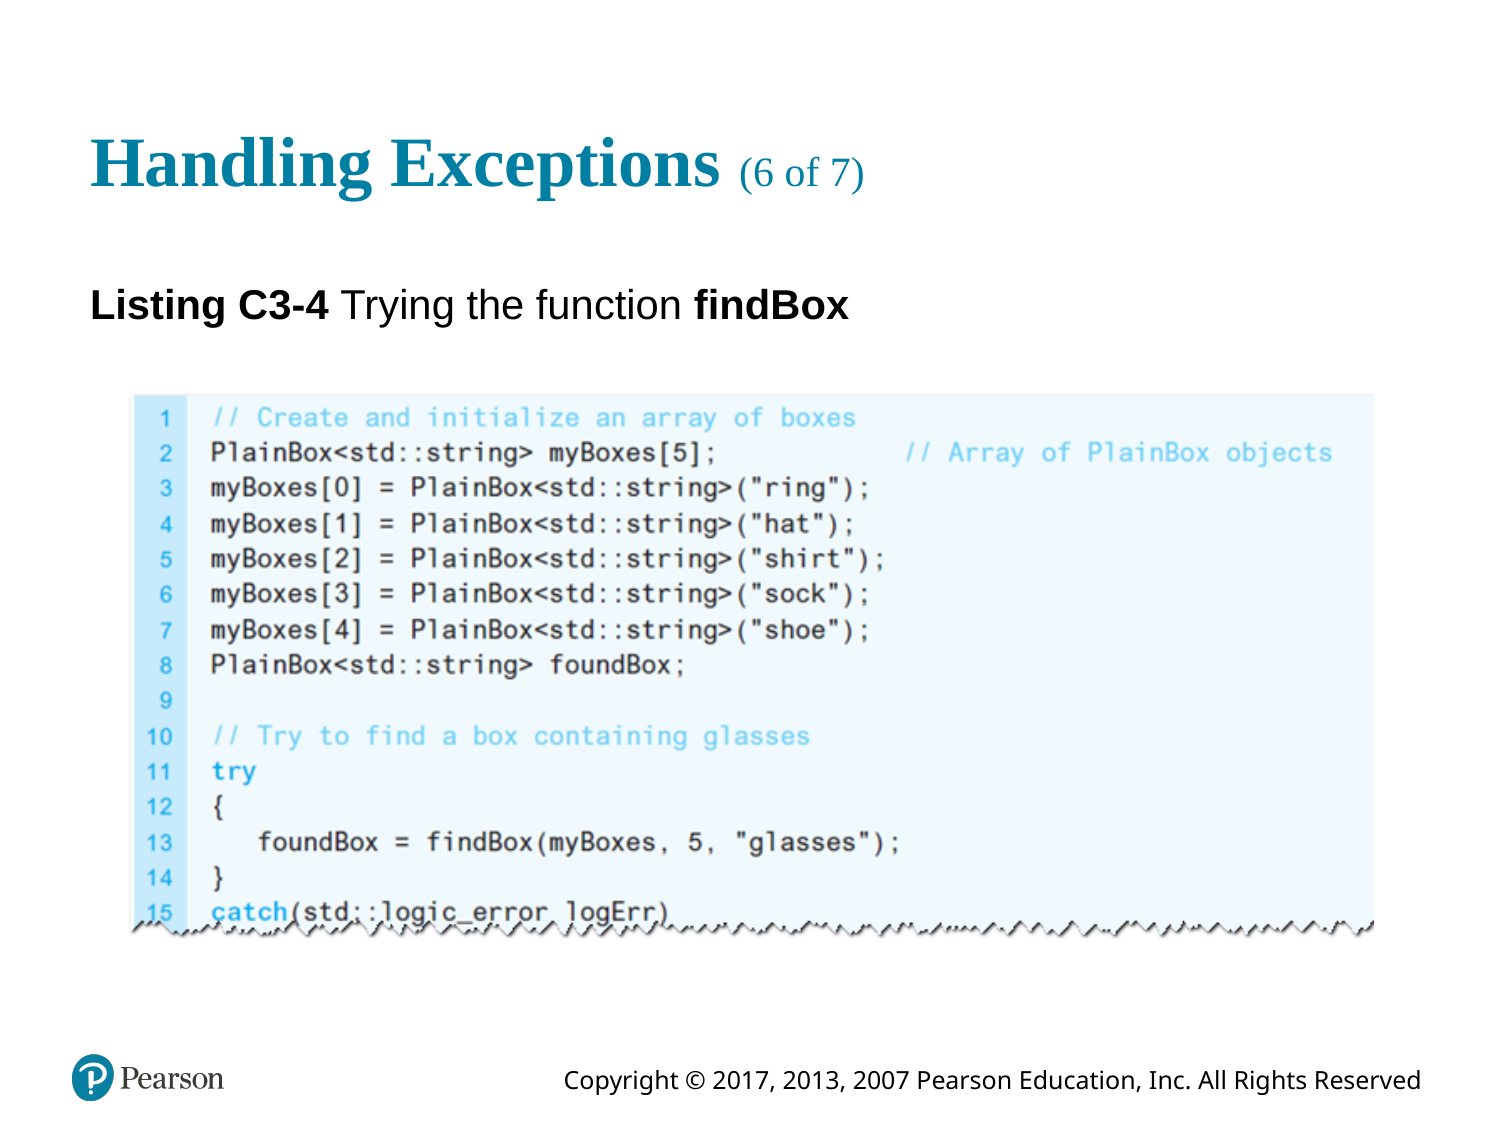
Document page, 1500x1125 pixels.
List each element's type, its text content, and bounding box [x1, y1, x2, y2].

picture [126, 391, 1374, 938]
picture [80, 1063, 106, 1088]
picture [72, 1054, 88, 1070]
title Handling Exceptions (6 of 7) [75, 35, 1425, 216]
list Listing C3-4 Trying the function findBox [75, 262, 1425, 352]
picture [72, 1087, 83, 1101]
picture [98, 1054, 224, 1101]
